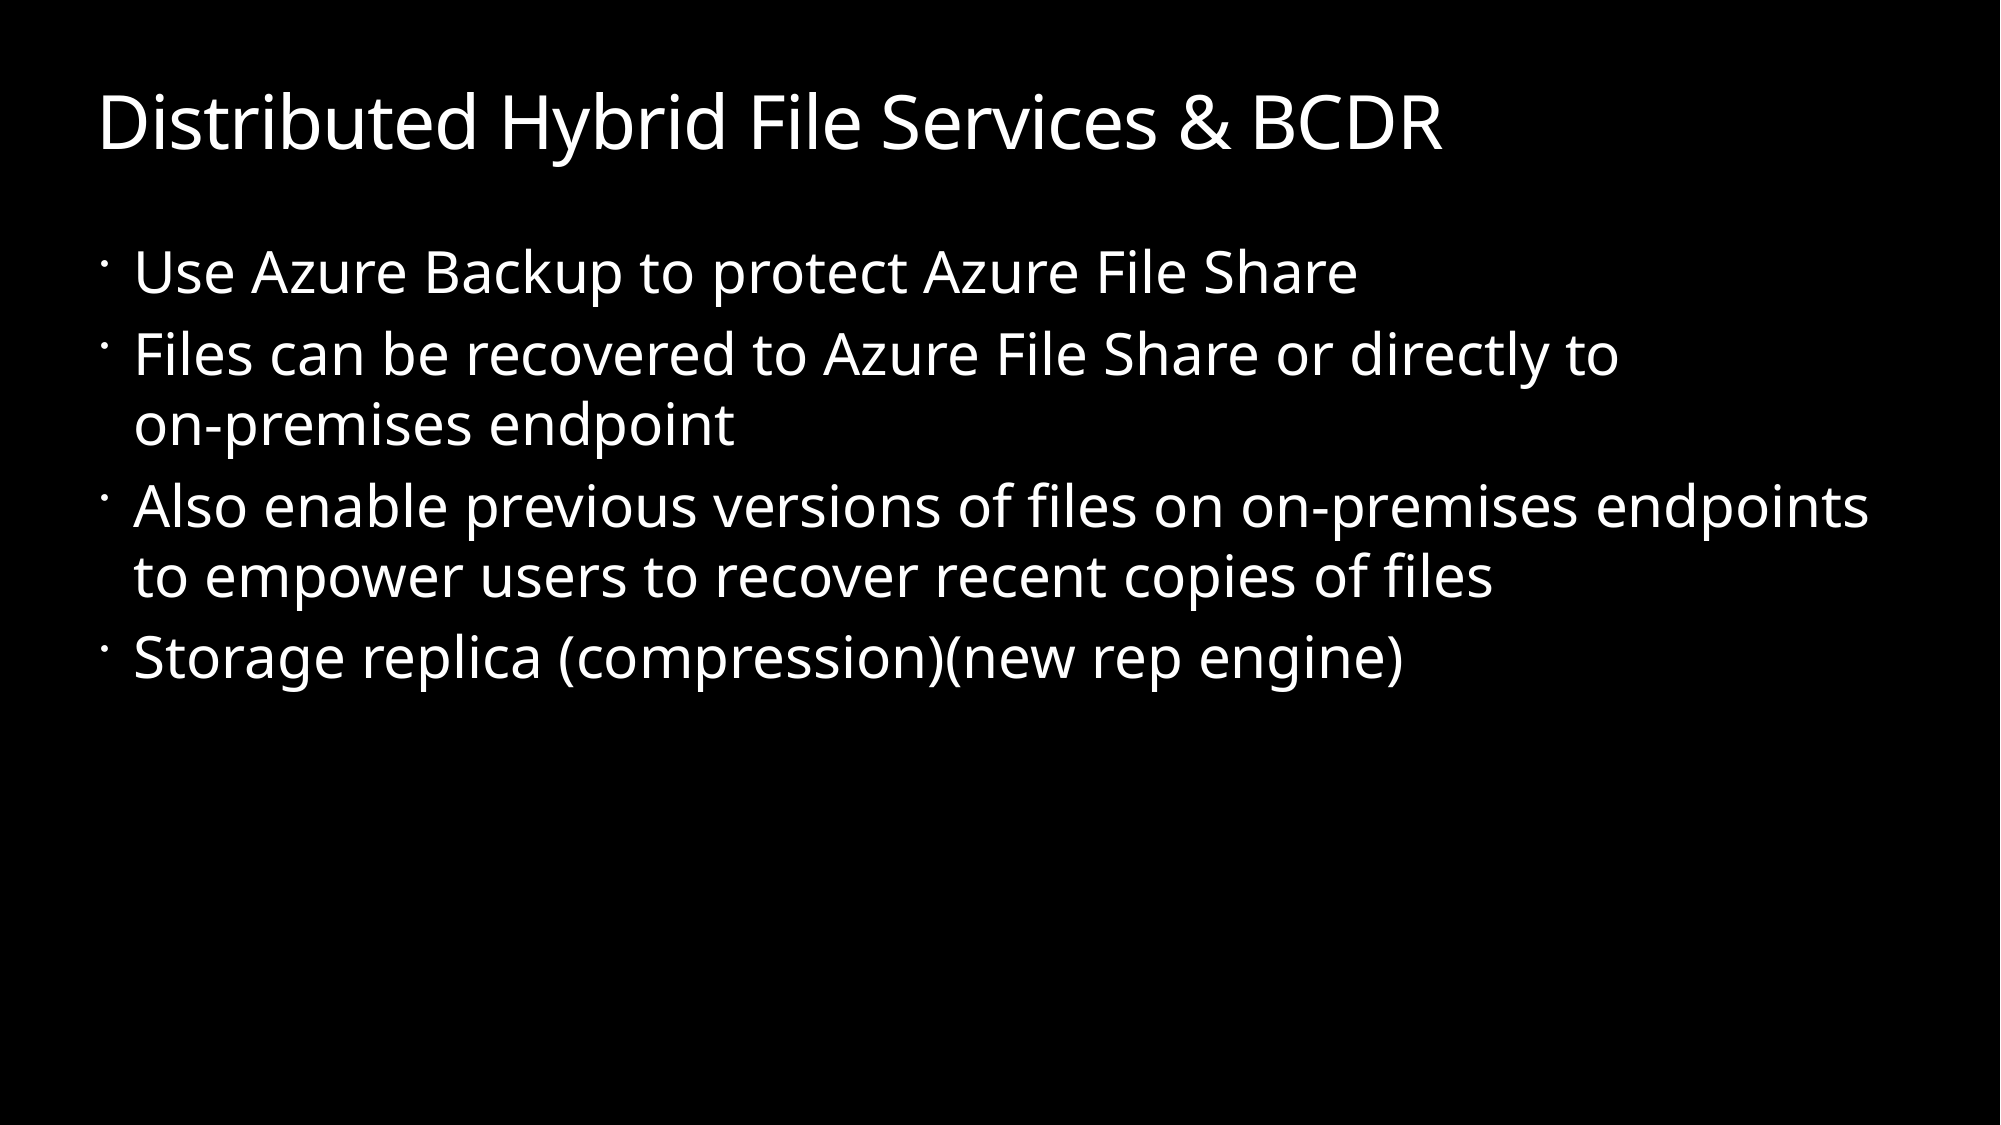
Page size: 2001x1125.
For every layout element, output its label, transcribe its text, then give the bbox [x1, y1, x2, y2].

title Distributed Hybrid File Services & BCDR [96, 75, 1904, 166]
list Use Azure Backup to protect Azure File Share Files can be recovered to Azure File Share or directly to on-premises endpoint Also enable previous versions of files on on-premises endpoints to empower users to recover recent copies of files Storage replica (compression)(new rep engine) [95, 235, 1904, 787]
